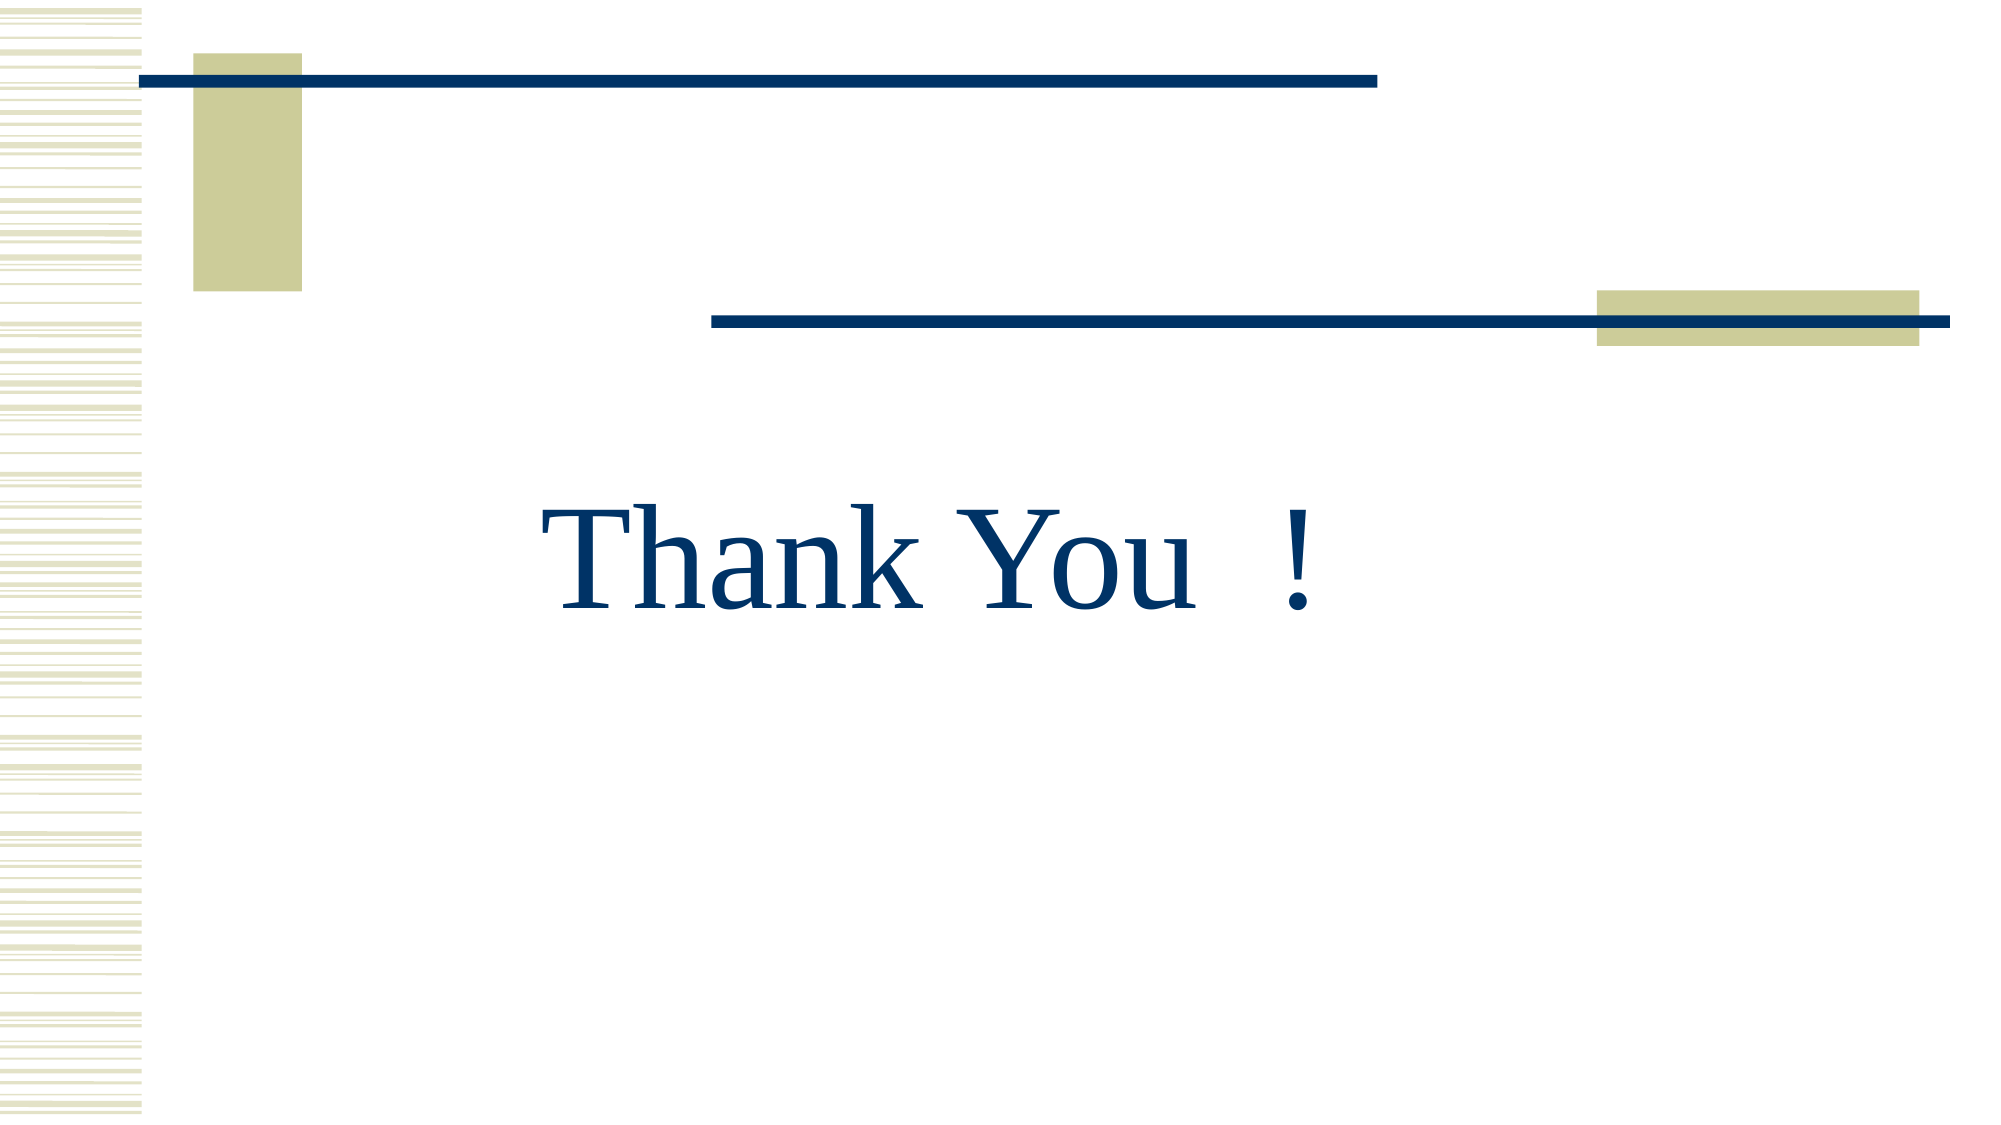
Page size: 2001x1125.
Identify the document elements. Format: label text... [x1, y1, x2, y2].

title Thank You ! [125, 469, 1740, 657]
